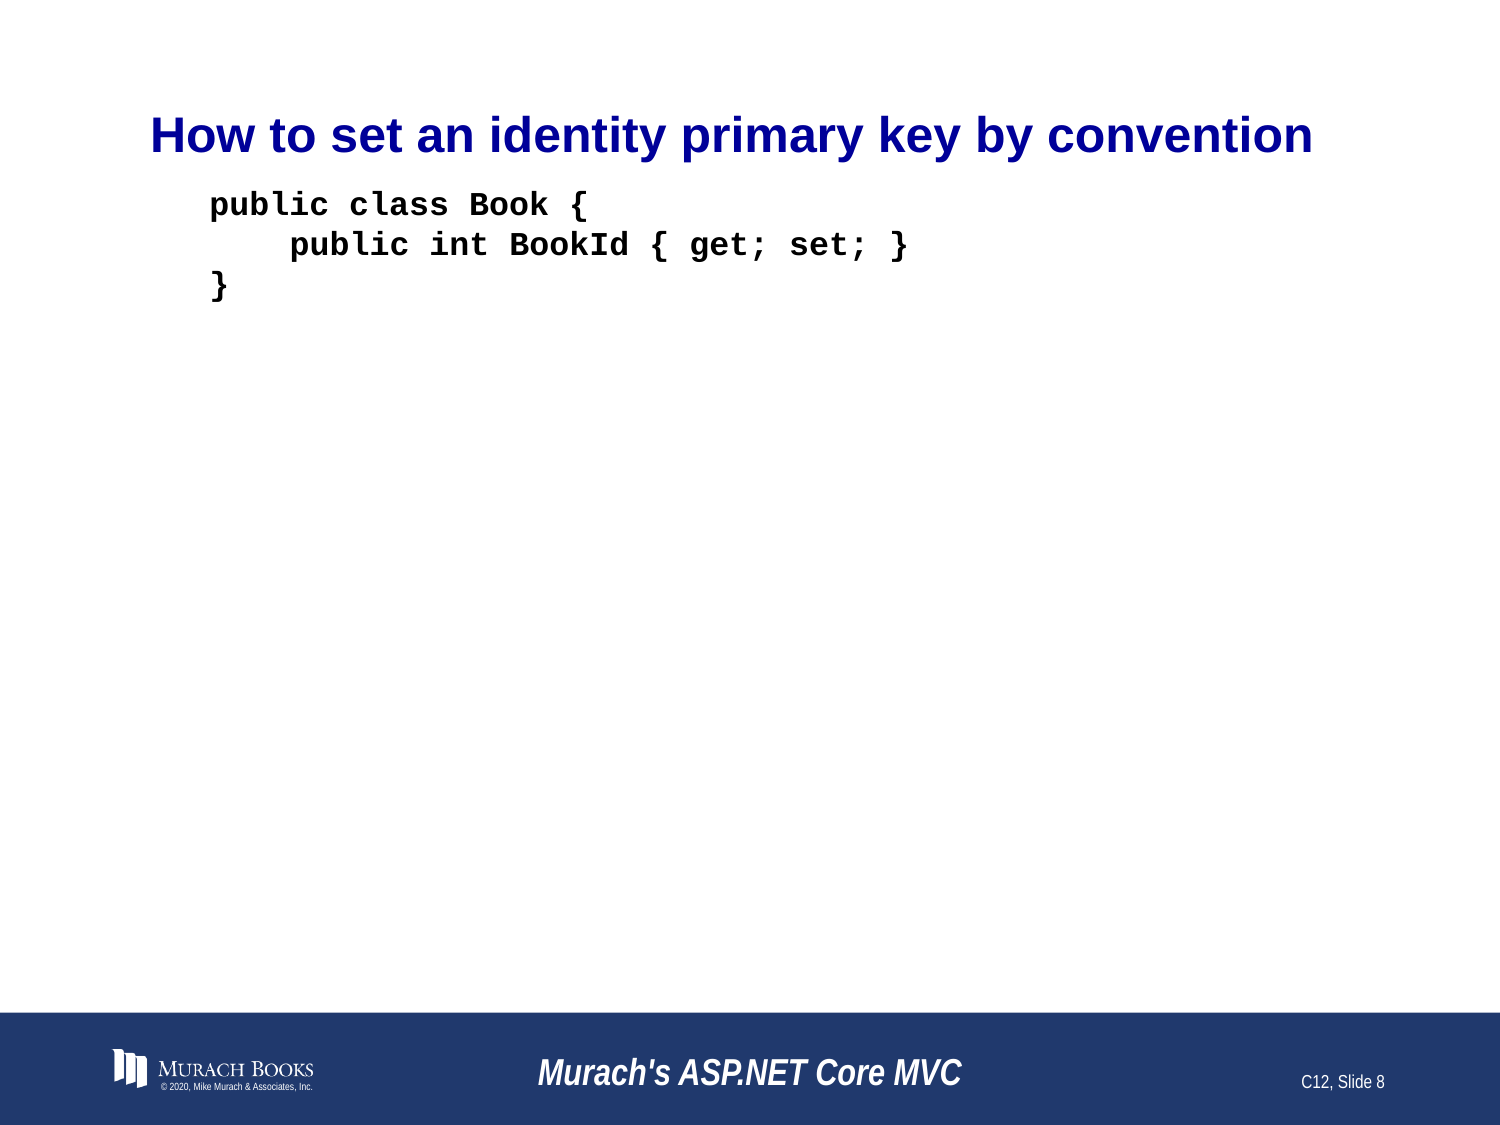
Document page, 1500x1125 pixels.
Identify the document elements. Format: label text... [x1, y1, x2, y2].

list public class Book { public int BookId { get; set; } } [137, 174, 1350, 975]
slide_number Murach's ASP.NET Core MVC [463, 1025, 1050, 1100]
title How to set an identity primary key by convention [150, 102, 1350, 164]
slide_number C12, Slide 8 [1087, 1025, 1400, 1100]
footer © 2020, Mike Murach & Associates, Inc. [12, 1025, 463, 1100]
